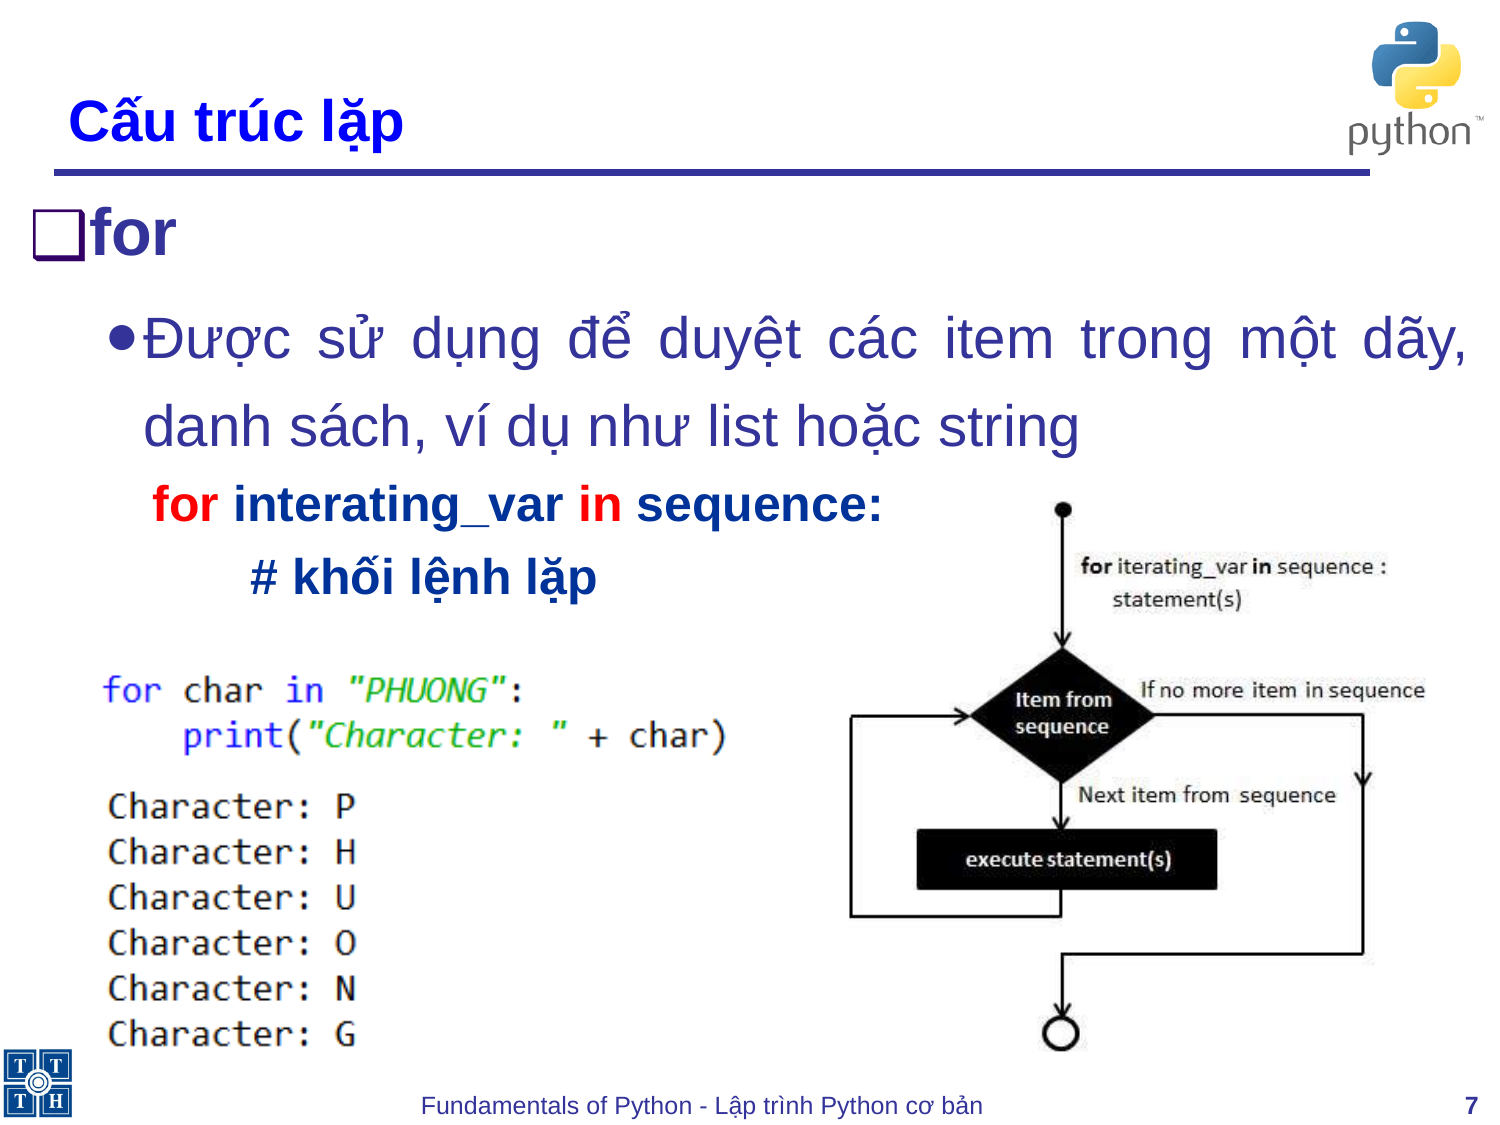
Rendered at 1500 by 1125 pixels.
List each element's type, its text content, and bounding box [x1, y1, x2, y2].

picture [1340, 20, 1495, 161]
picture [820, 491, 1443, 1064]
picture [3, 1048, 73, 1118]
text_box ‹#› [1376, 1082, 1495, 1118]
picture [101, 668, 736, 762]
picture [101, 788, 373, 1062]
list for Được sử dụng để duyệt các item trong một dãy, danh sách, ví dụ như list hoặc string for interating_var in sequence: # khối lệnh lặp [14, 160, 1486, 1012]
title Cấu trúc lặp [53, 31, 1353, 160]
